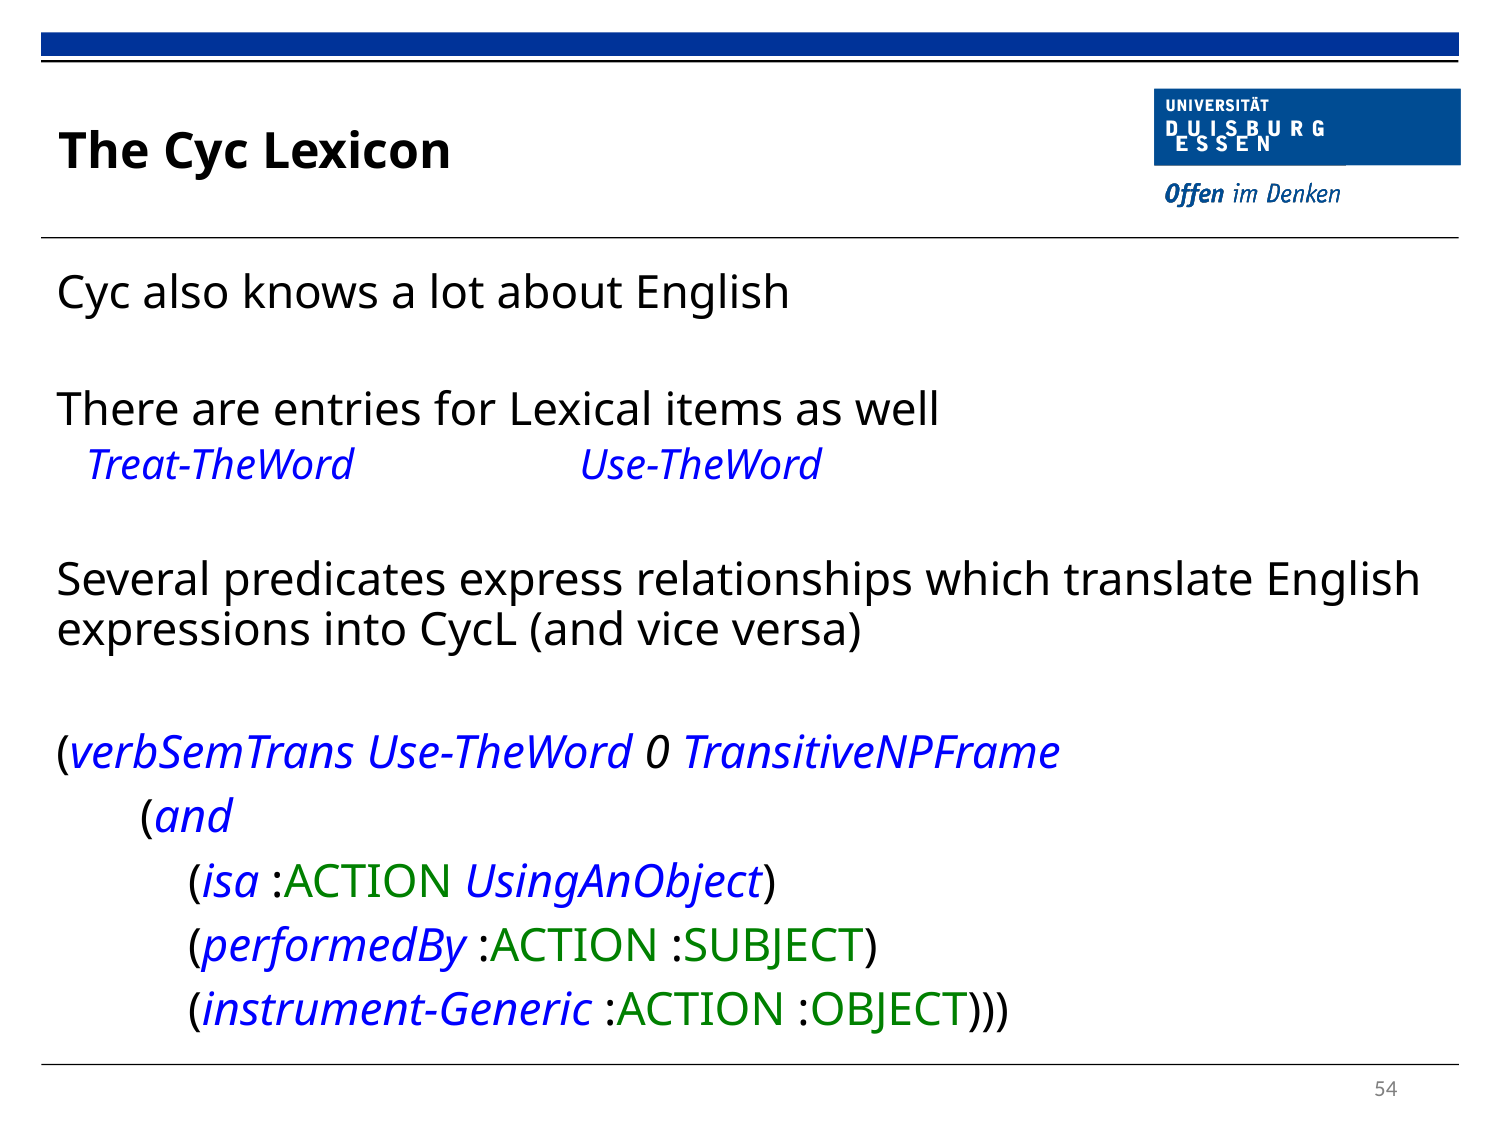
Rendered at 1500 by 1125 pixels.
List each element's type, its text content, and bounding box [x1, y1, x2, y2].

title The Cyc Lexicon [58, 79, 1126, 218]
picture [1154, 80, 1461, 213]
list Cyc also knows a lot about English There are entries for Lexical items as well Treat-TheWord Use-TheWord Several predicates express relationships which translate English expressions into CycL (and vice versa) (verbSemTrans Use-TheWord 0 TransitiveNPFrame (and (isa :ACTION UsingAnObject) (performedBy :ACTION :SUBJECT) (instrument-Generic :ACTION :OBJECT))) [40, 260, 1459, 563]
